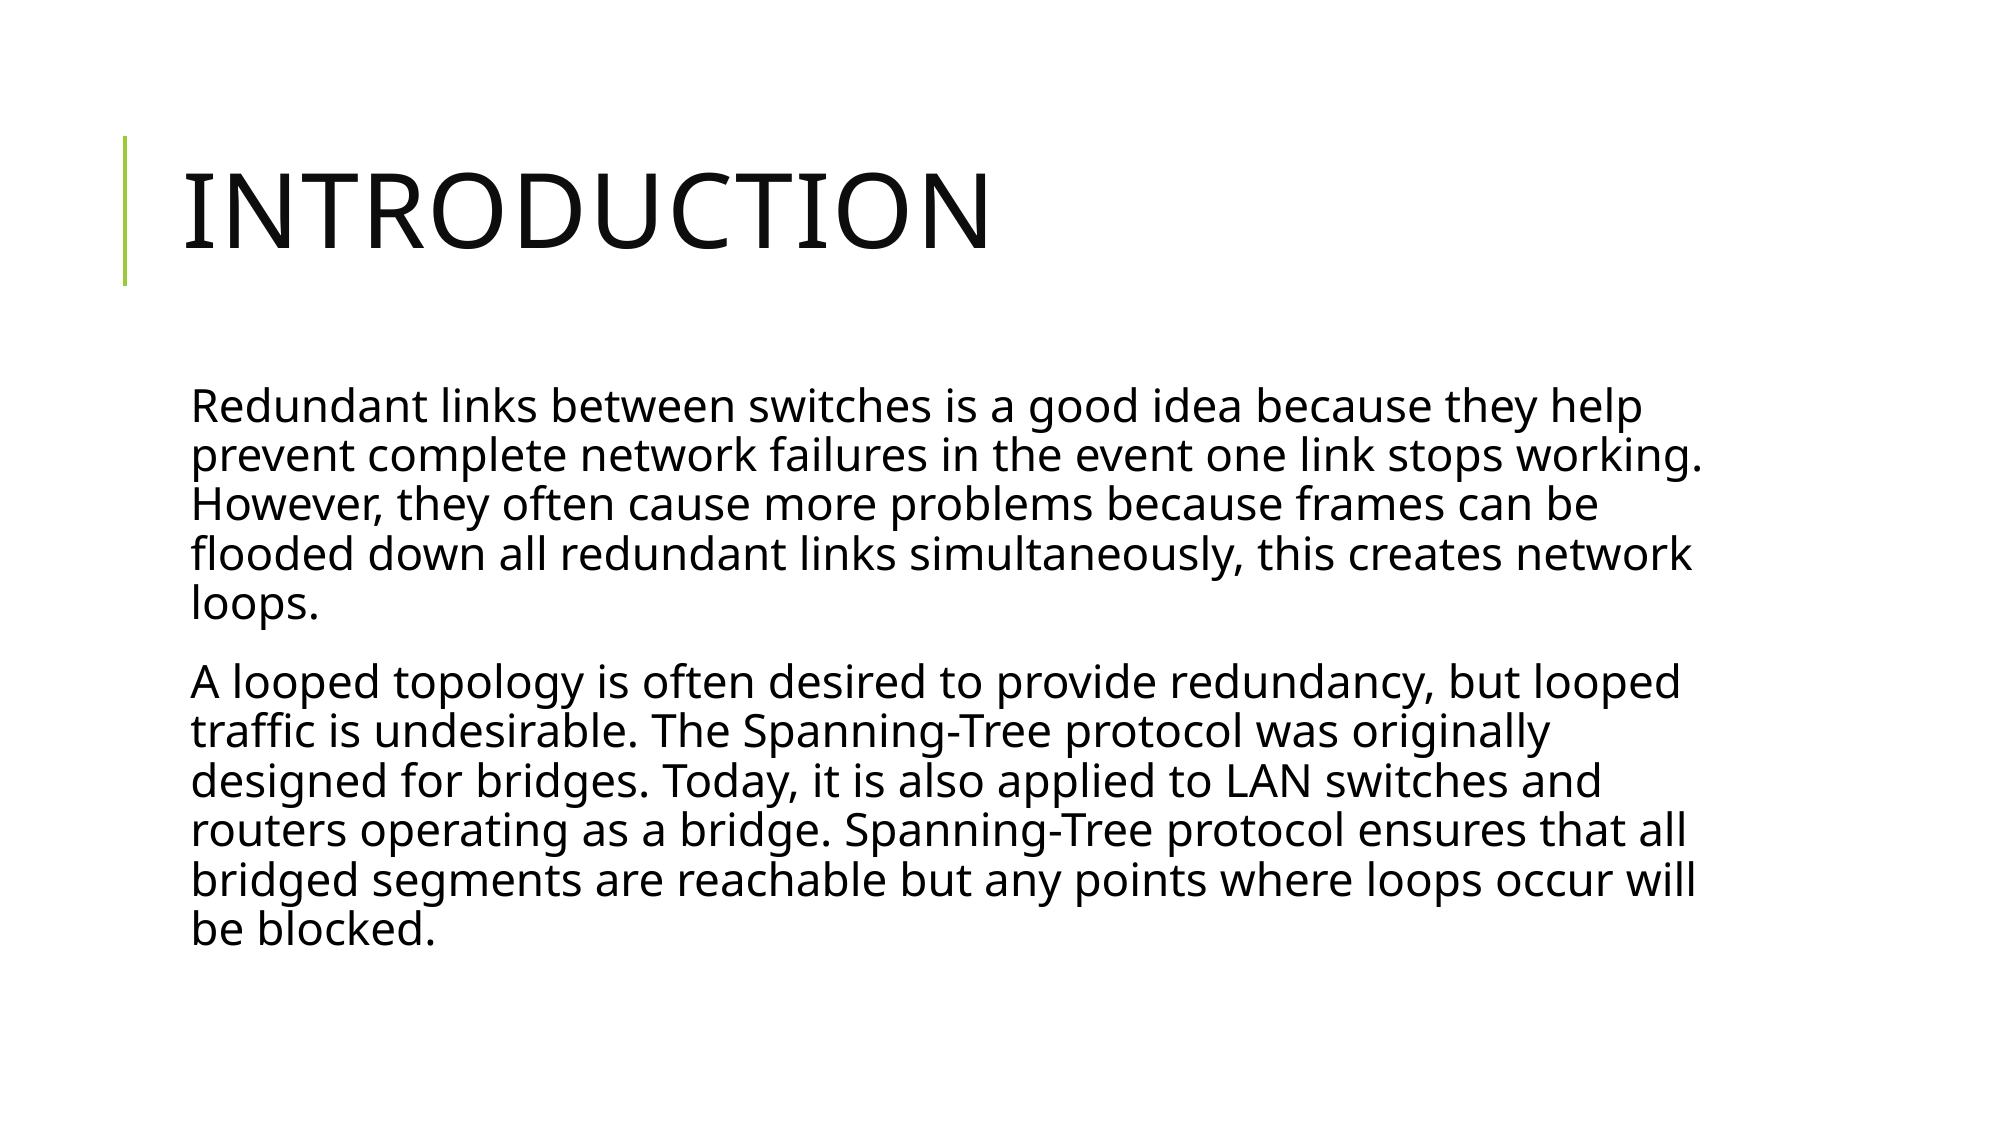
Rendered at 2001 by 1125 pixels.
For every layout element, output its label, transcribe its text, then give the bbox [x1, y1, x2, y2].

title Introduction [168, 96, 1763, 342]
list Redundant links between switches is a good idea because they help prevent complete network failures in the event one link stops working. However, they often cause more problems because frames can be flooded down all redundant links simultaneously, this creates network loops. A looped topology is often desired to provide redundancy, but looped traffic is undesirable. The Spanning-Tree protocol was originally designed for bridges. Today, it is also applied to LAN switches and routers operating as a bridge. Spanning-Tree protocol ensures that all bridged segments are reachable but any points where loops occur will be blocked. [168, 375, 1763, 1035]
